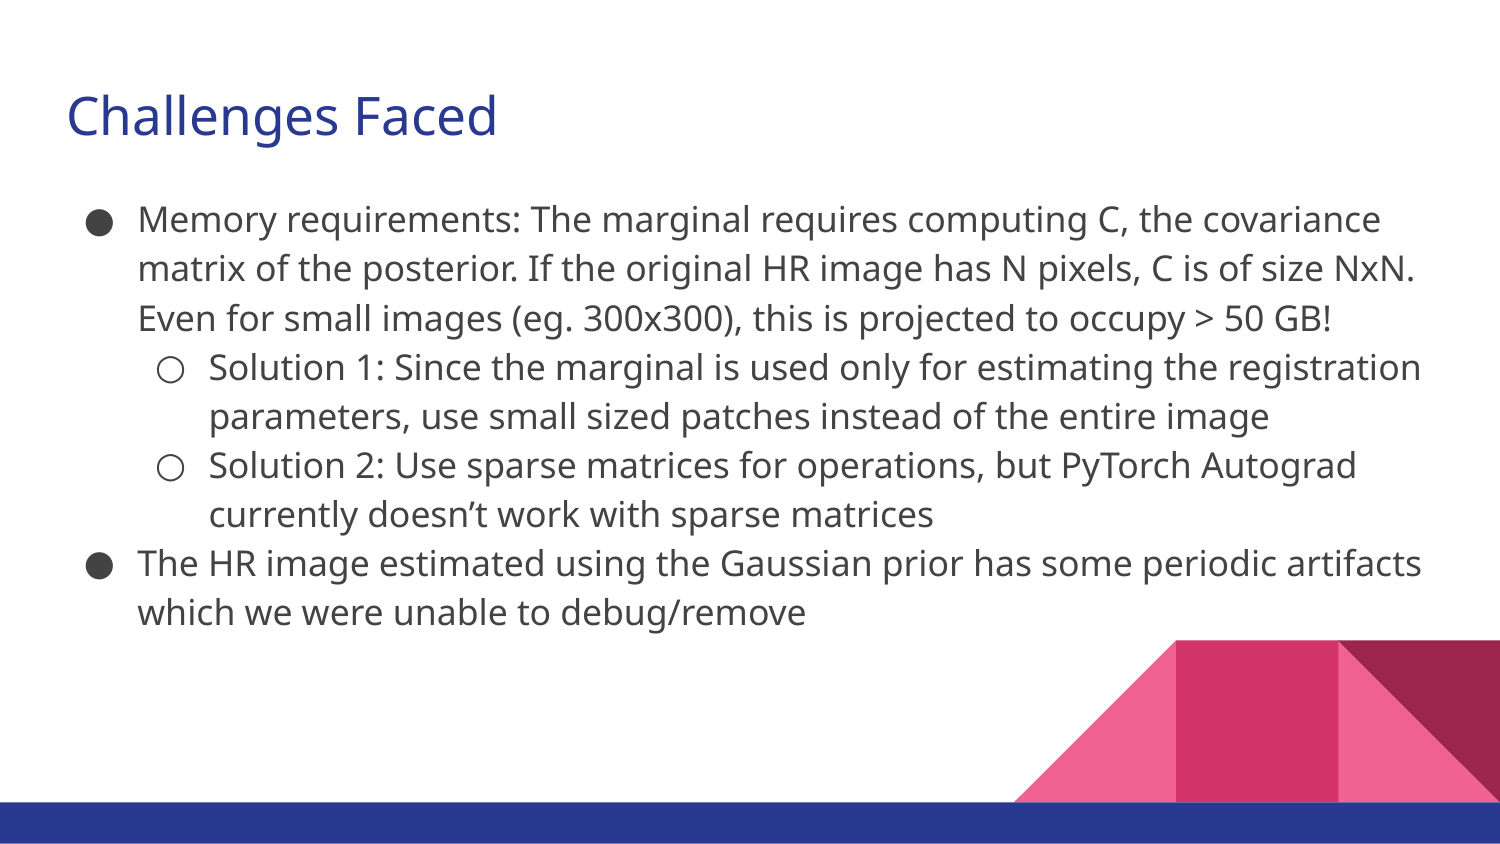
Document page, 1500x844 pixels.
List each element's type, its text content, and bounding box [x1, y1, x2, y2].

list Memory requirements: The marginal requires computing C, the covariance matrix of the posterior. If the original HR image has N pixels, C is of size NxN. Even for small images (eg. 300x300), this is projected to occupy > 50 GB! Solution 1: Since the marginal is used only for estimating the registration parameters, use small sized patches instead of the entire image Solution 2: Use sparse matrices for operations, but PyTorch Autograd currently doesn’t work with sparse matrices The HR image estimated using the Gaussian prior has some periodic artifacts which we were unable to debug/remove [51, 175, 1449, 752]
title Challenges Faced [51, 67, 524, 167]
